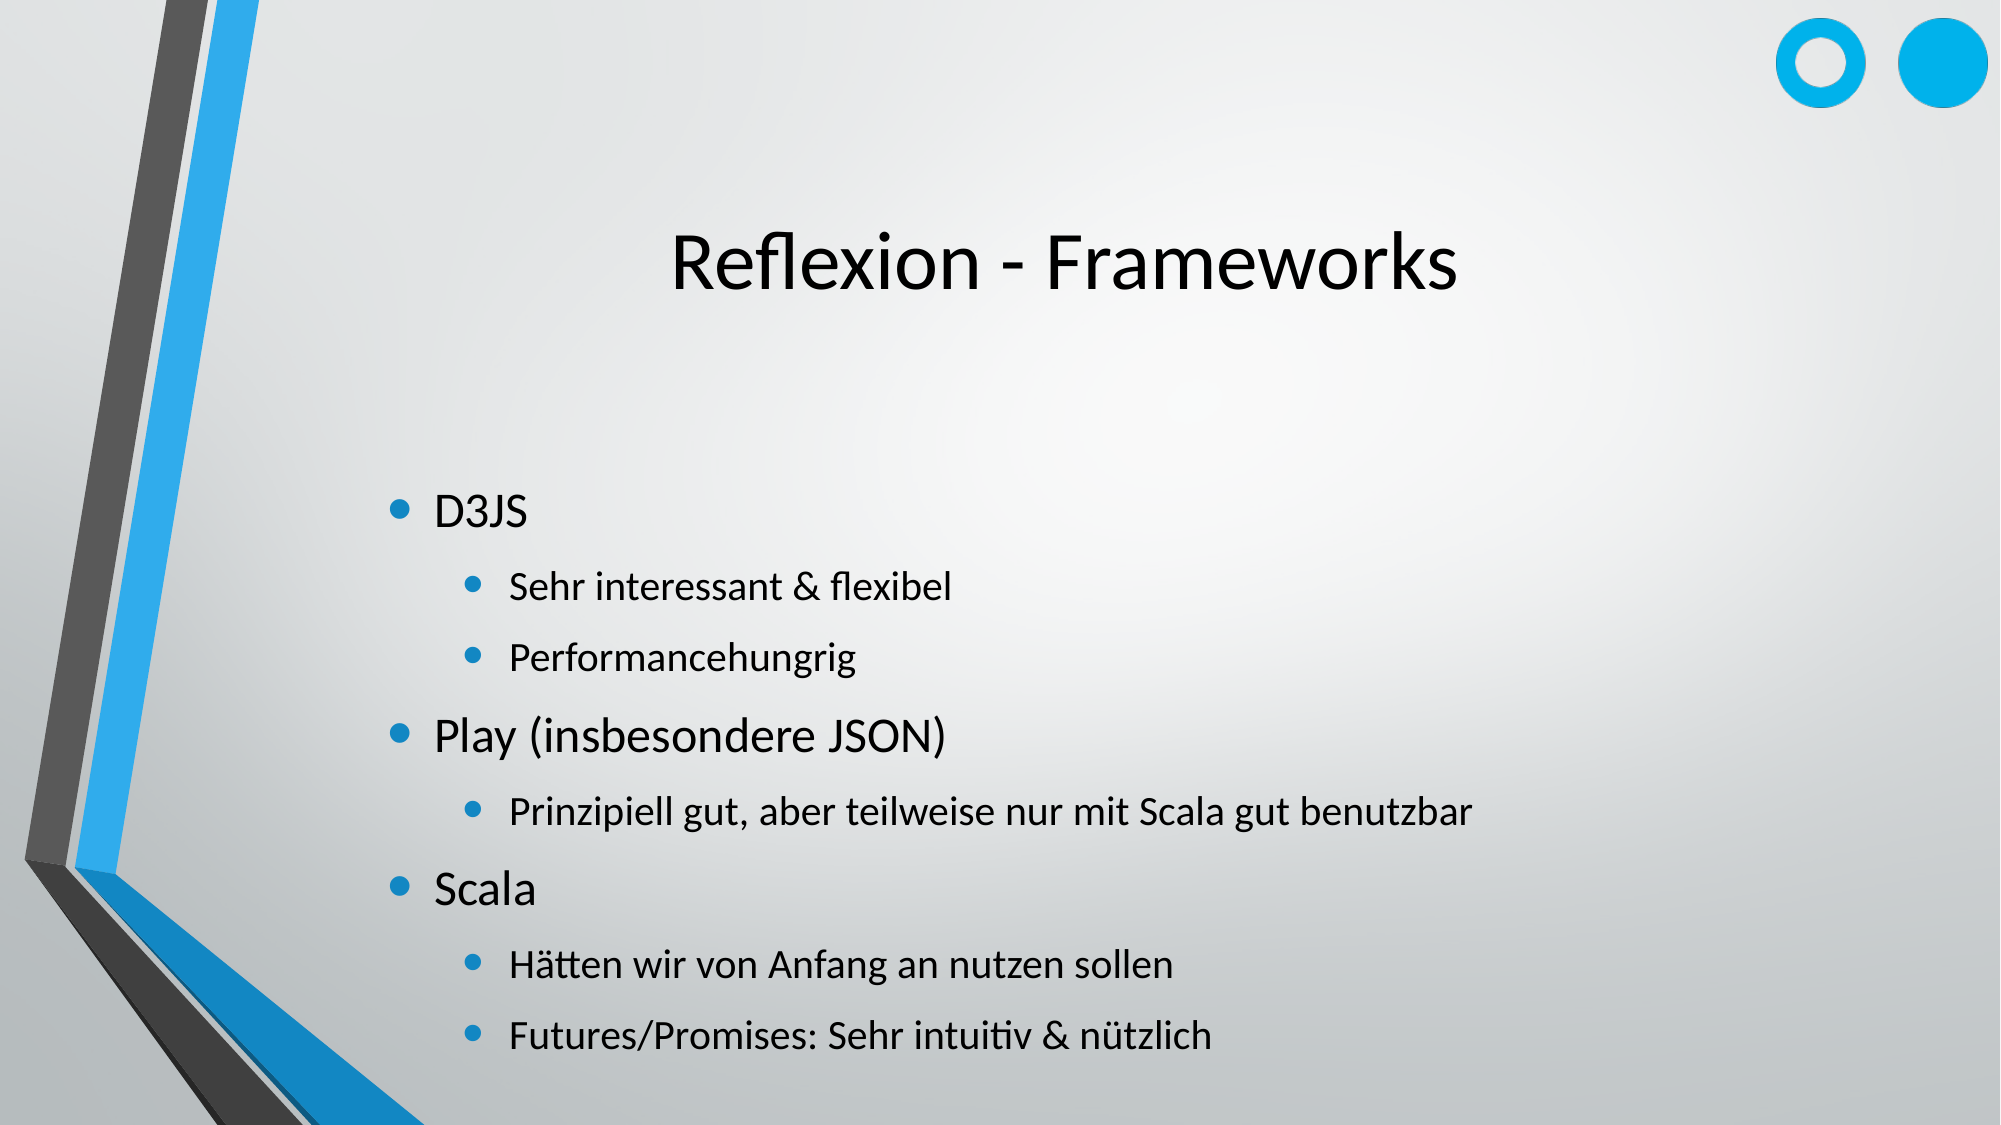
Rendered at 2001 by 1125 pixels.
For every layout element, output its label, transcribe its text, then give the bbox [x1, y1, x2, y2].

picture [1771, 11, 1993, 116]
title Reflexion - Frameworks [243, 112, 1887, 400]
list D3JS Sehr interessant & flexibel Performancehungrig Play (insbesondere JSON) Prinzipiell gut, aber teilweise nur mit Scala gut benutzbar Scala Hätten wir von Anfang an nutzen sollen Futures/Promises: Sehr intuitiv & nützlich [372, 437, 1887, 1099]
